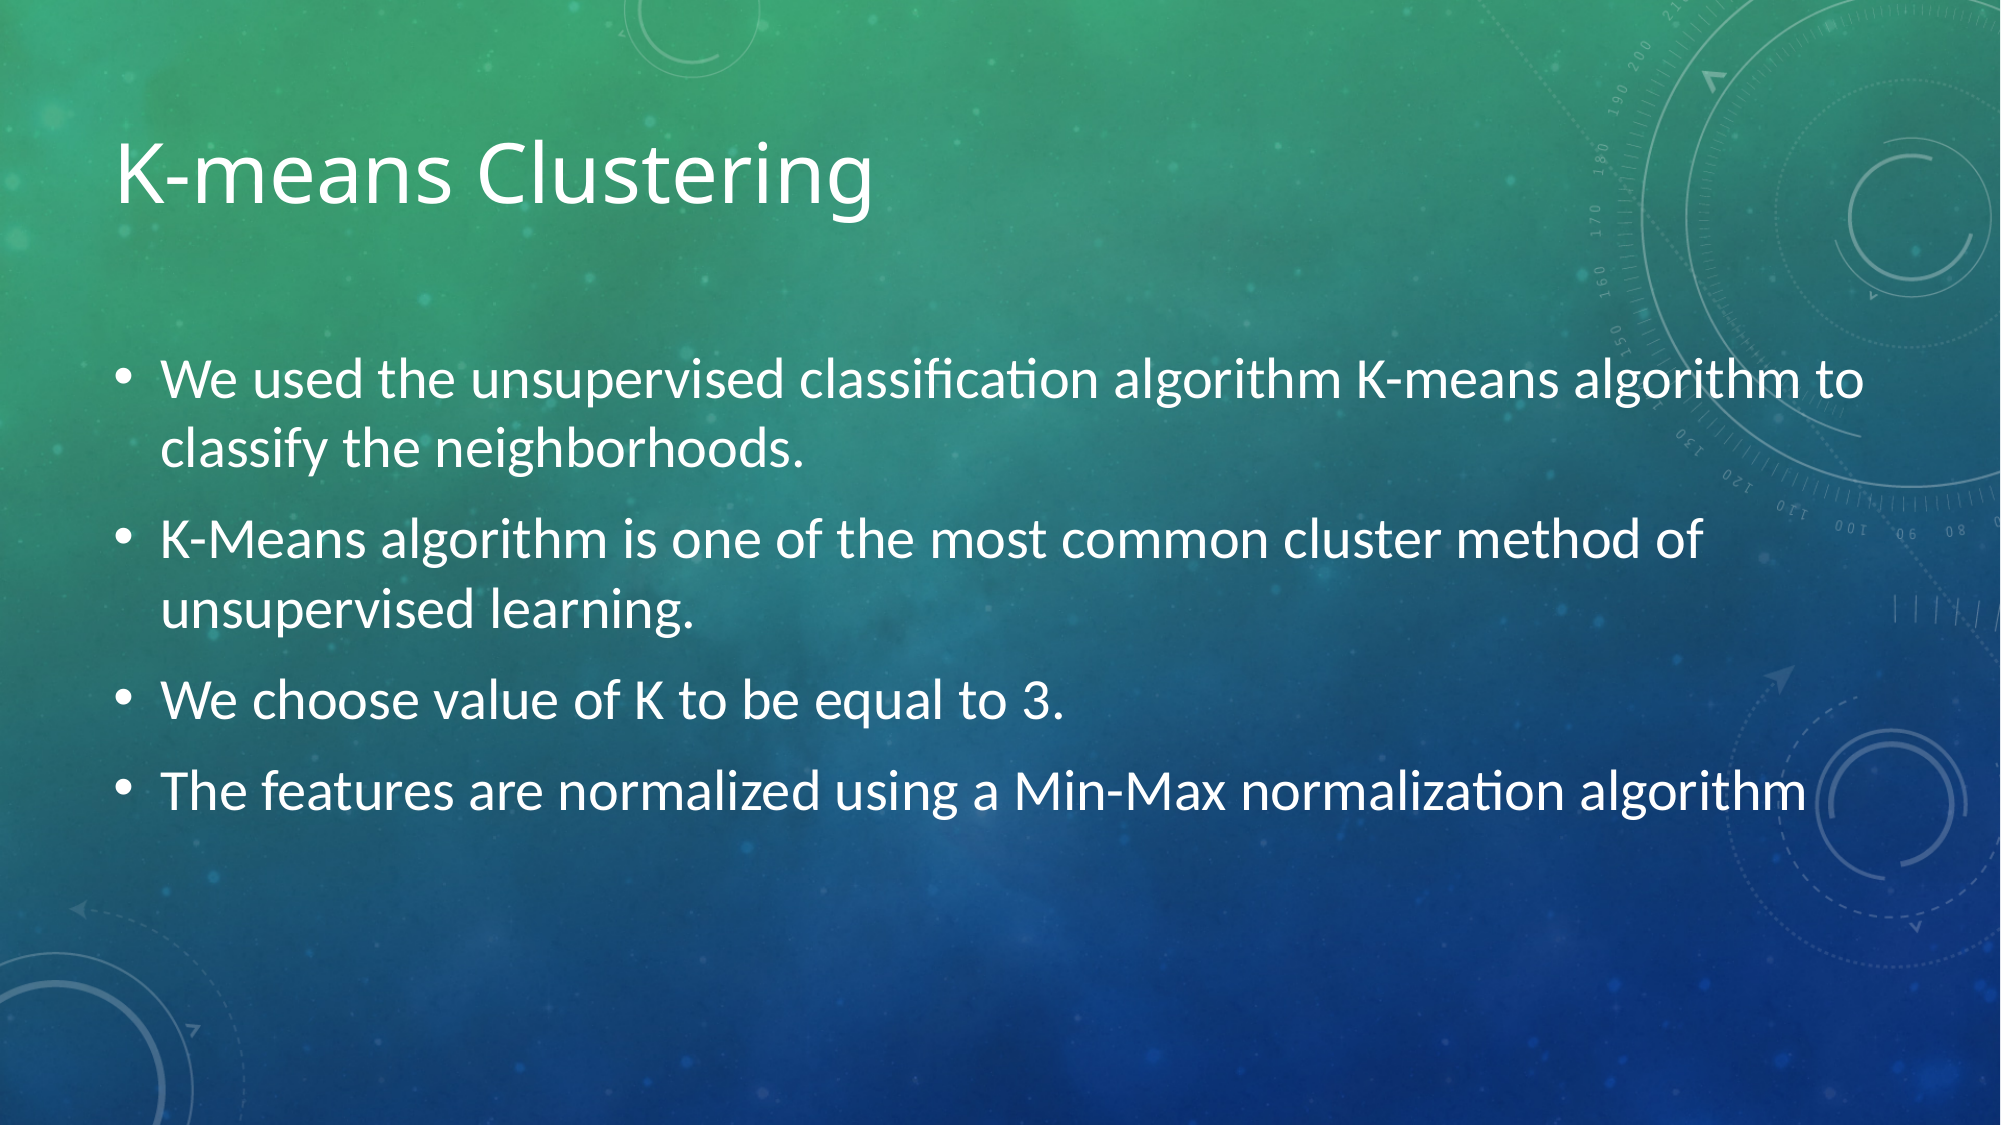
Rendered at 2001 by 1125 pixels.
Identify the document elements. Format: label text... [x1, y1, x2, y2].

list We used the unsupervised classification algorithm K-means algorithm to classify the neighborhoods. K-Means algorithm is one of the most common cluster method of unsupervised learning. We choose value of K to be equal to 3. The features are normalized using a Min-Max normalization algorithm [98, 289, 1888, 873]
title K-means Clustering [98, 50, 1761, 289]
picture [0, 0, 2001, 1125]
